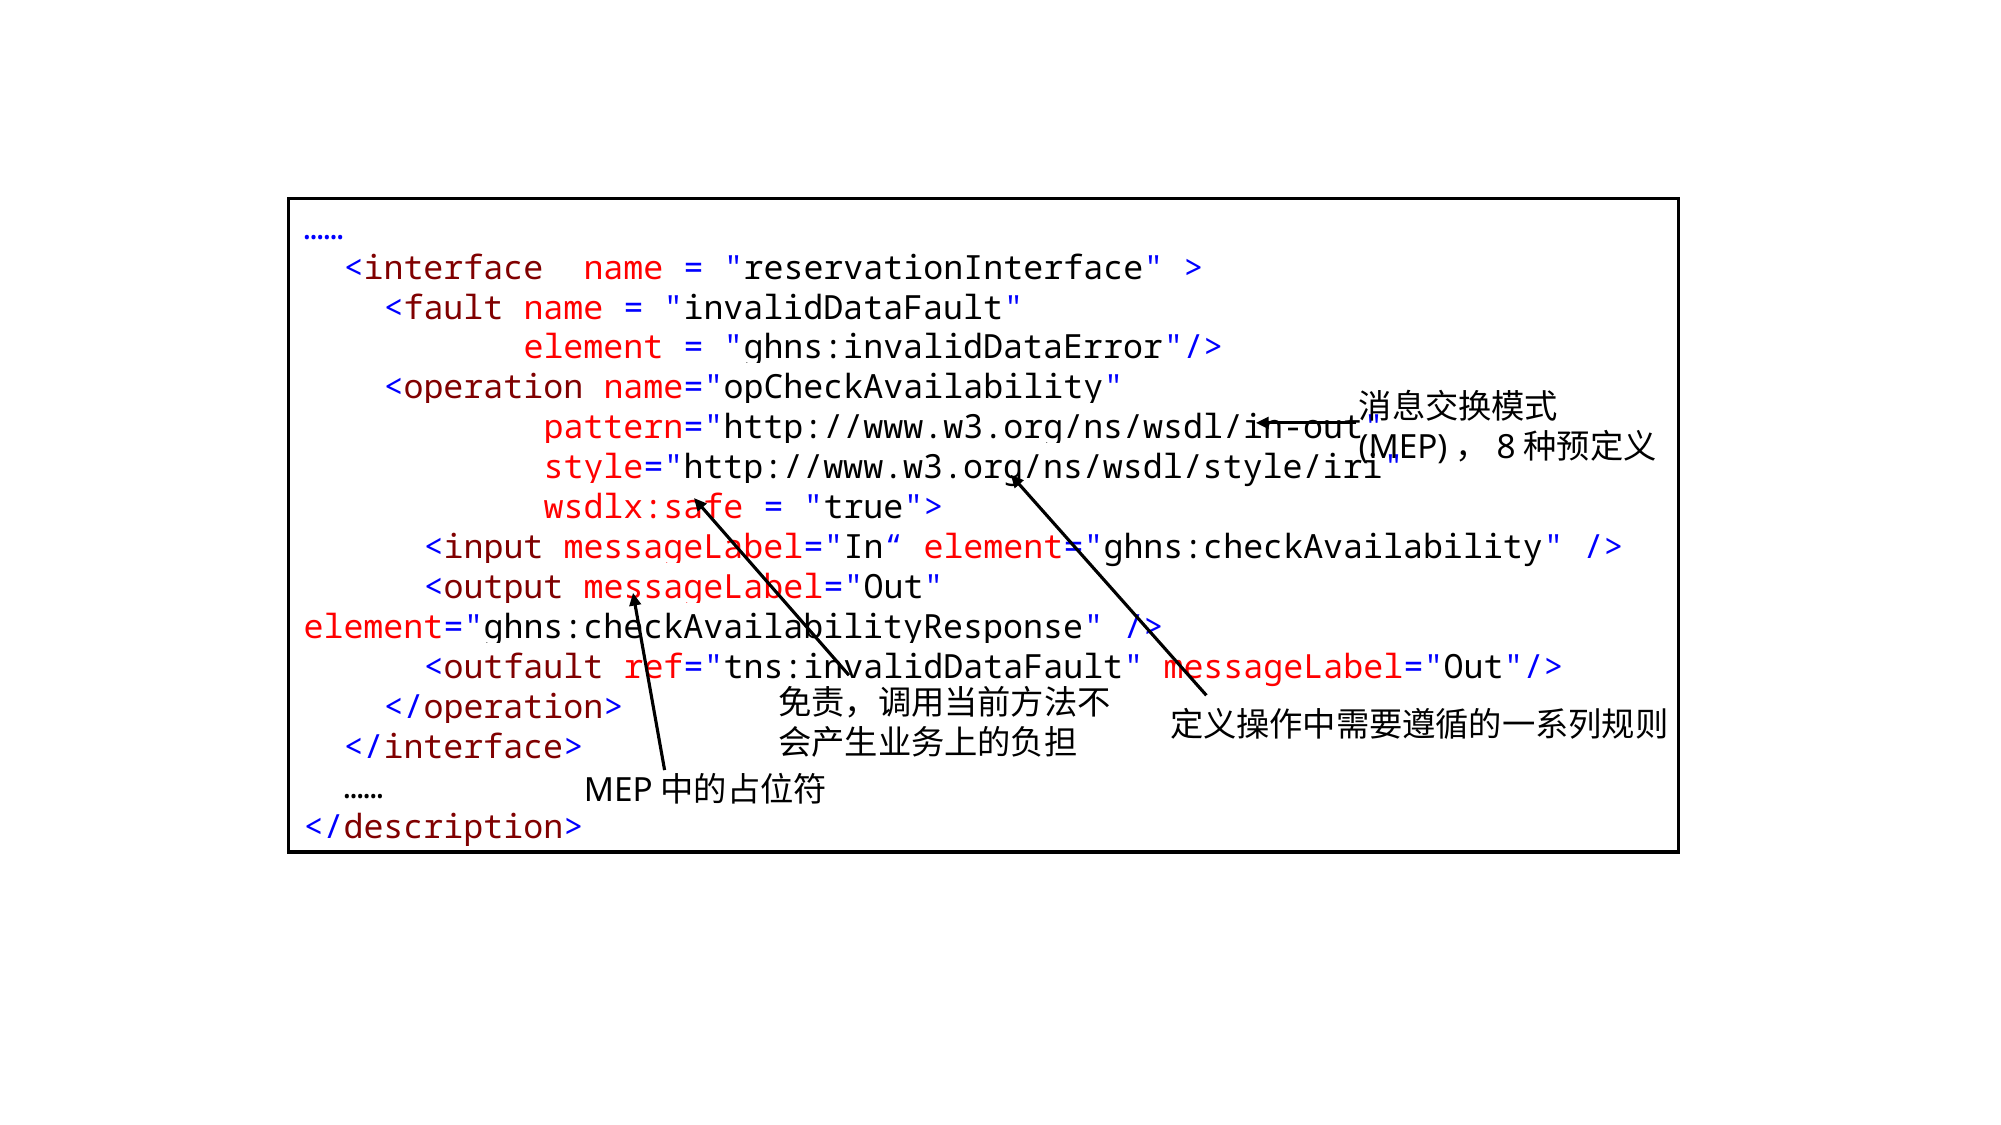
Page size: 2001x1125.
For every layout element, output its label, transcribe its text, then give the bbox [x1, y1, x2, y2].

text_box 定义操作中需要遵循的一系列规则 [1155, 695, 1688, 750]
text_box [1011, 475, 1207, 695]
text_box 免责，调用当前方法不会产生业务上的负担 [763, 674, 1156, 769]
text_box MEP中的占位符 [569, 761, 863, 816]
text_box [1256, 416, 1344, 430]
text_box [629, 593, 664, 761]
text_box …… <interface name = "reservationInterface" > <fault name = "invalidDataFault" element = "ghns:invalidDataError"/> <operation name="opCheckAvailability" pattern="http://www.w3.org/ns/wsdl/in-out" style="http://www.w3.org/ns/wsdl/style/iri" wsdlx:safe = "true"> <input messageLabel="In“ element="ghns:checkAvailability" /> <output messageLabel="Out" element="ghns:checkAvailabilityResponse" /> <outfault ref="tns:invalidDataFault" messageLabel="Out"/> </operation> </interface> …… </description> [288, 198, 1679, 853]
text_box [694, 498, 849, 674]
text_box 消息交换模式 (MEP)，8种预定义 [1344, 377, 1698, 473]
